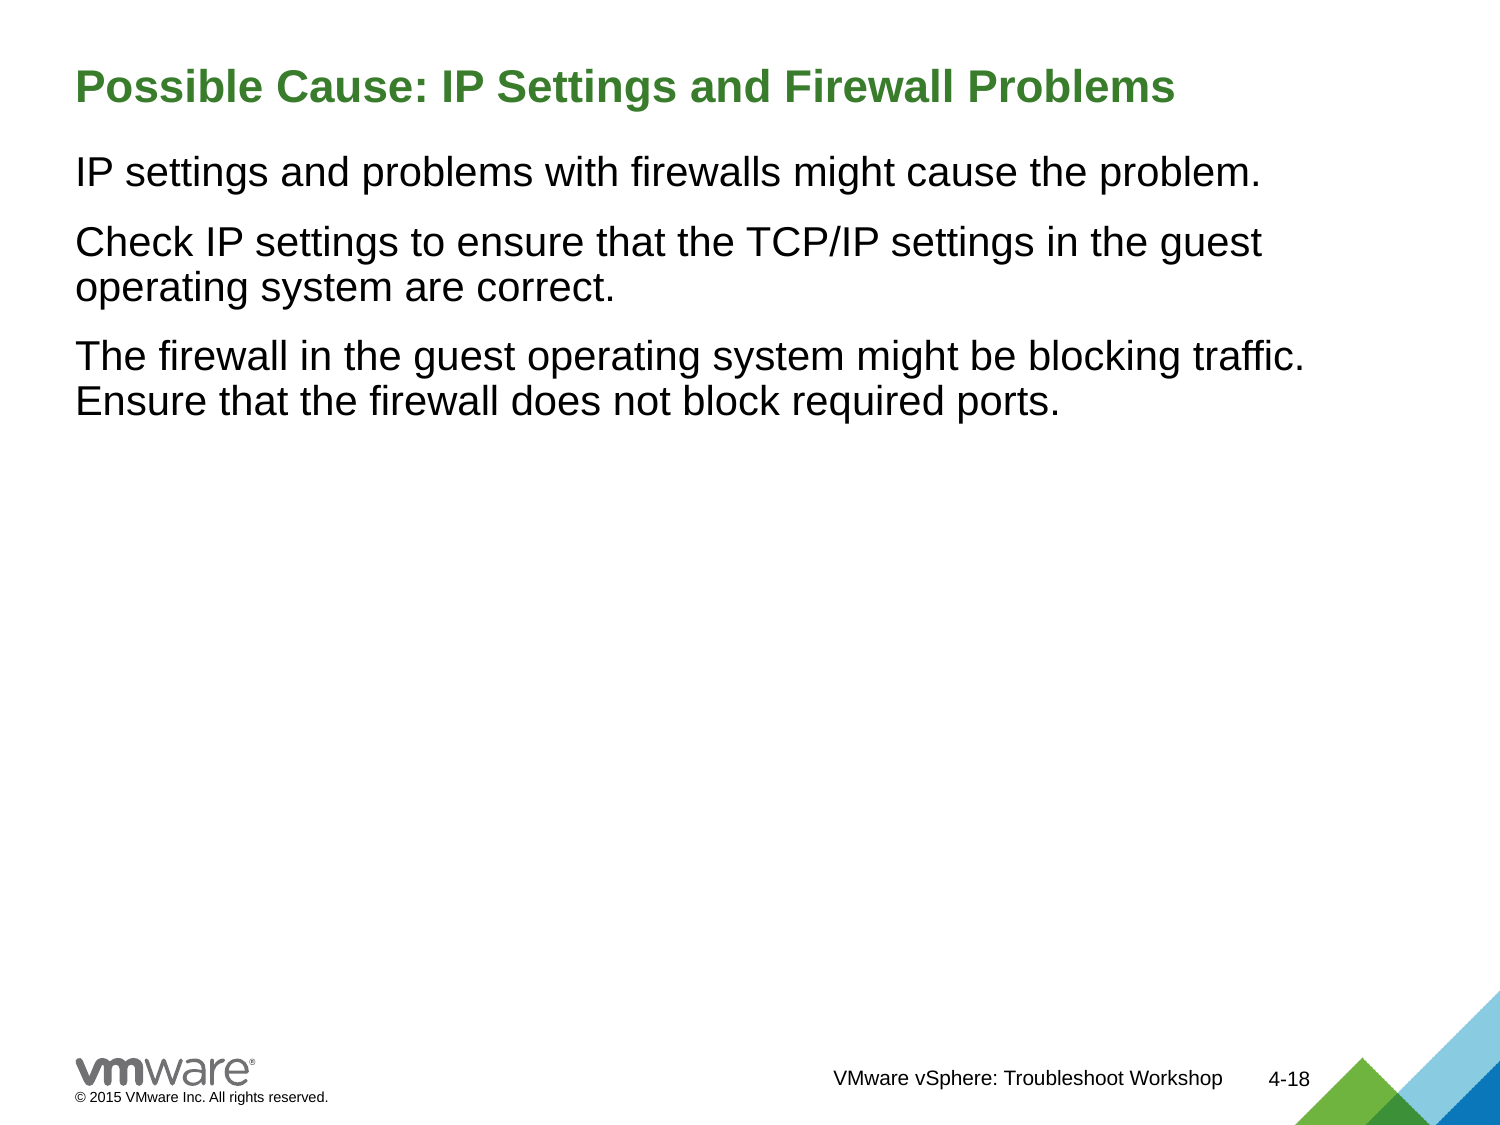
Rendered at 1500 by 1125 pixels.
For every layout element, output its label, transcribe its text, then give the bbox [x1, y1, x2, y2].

picture [1247, 949, 1500, 1125]
list IP settings and problems with firewalls might cause the problem. Check IP settings to ensure that the TCP/IP settings in the guest operating system are correct. The firewall in the guest operating system might be blocking traffic. Ensure that the firewall does not block required ports. [75, 149, 1425, 988]
title Possible Cause: IP Settings and Firewall Problems [75, 54, 1425, 113]
